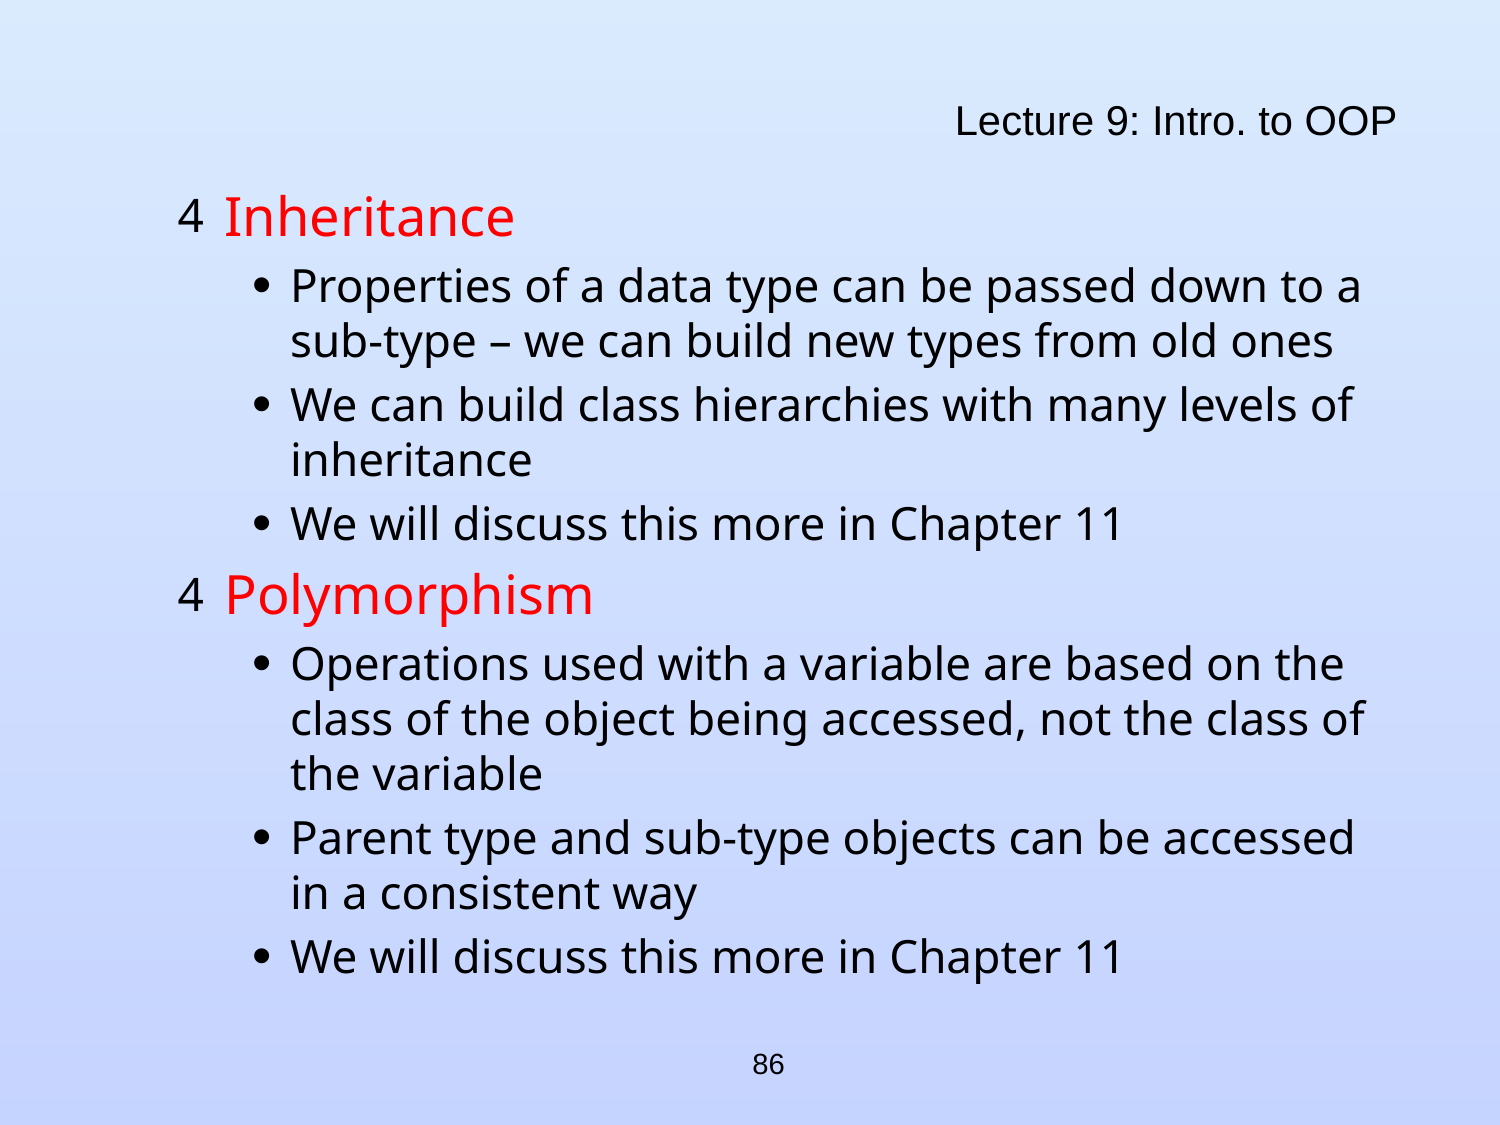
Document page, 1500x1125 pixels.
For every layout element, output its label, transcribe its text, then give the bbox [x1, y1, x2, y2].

list Inheritance Properties of a data type can be passed down to a sub-type – we can build new types from old ones We can build class hierarchies with many levels of inheritance We will discuss this more in Chapter 11 Polymorphism Operations used with a variable are based on the class of the object being accessed, not the class of the variable Parent type and sub-type objects can be accessed in a consistent way We will discuss this more in Chapter 11 [87, 174, 1413, 1025]
slide_number 86 [612, 1025, 926, 1101]
title Lecture 9: Intro. to OOP [87, 99, 1413, 150]
